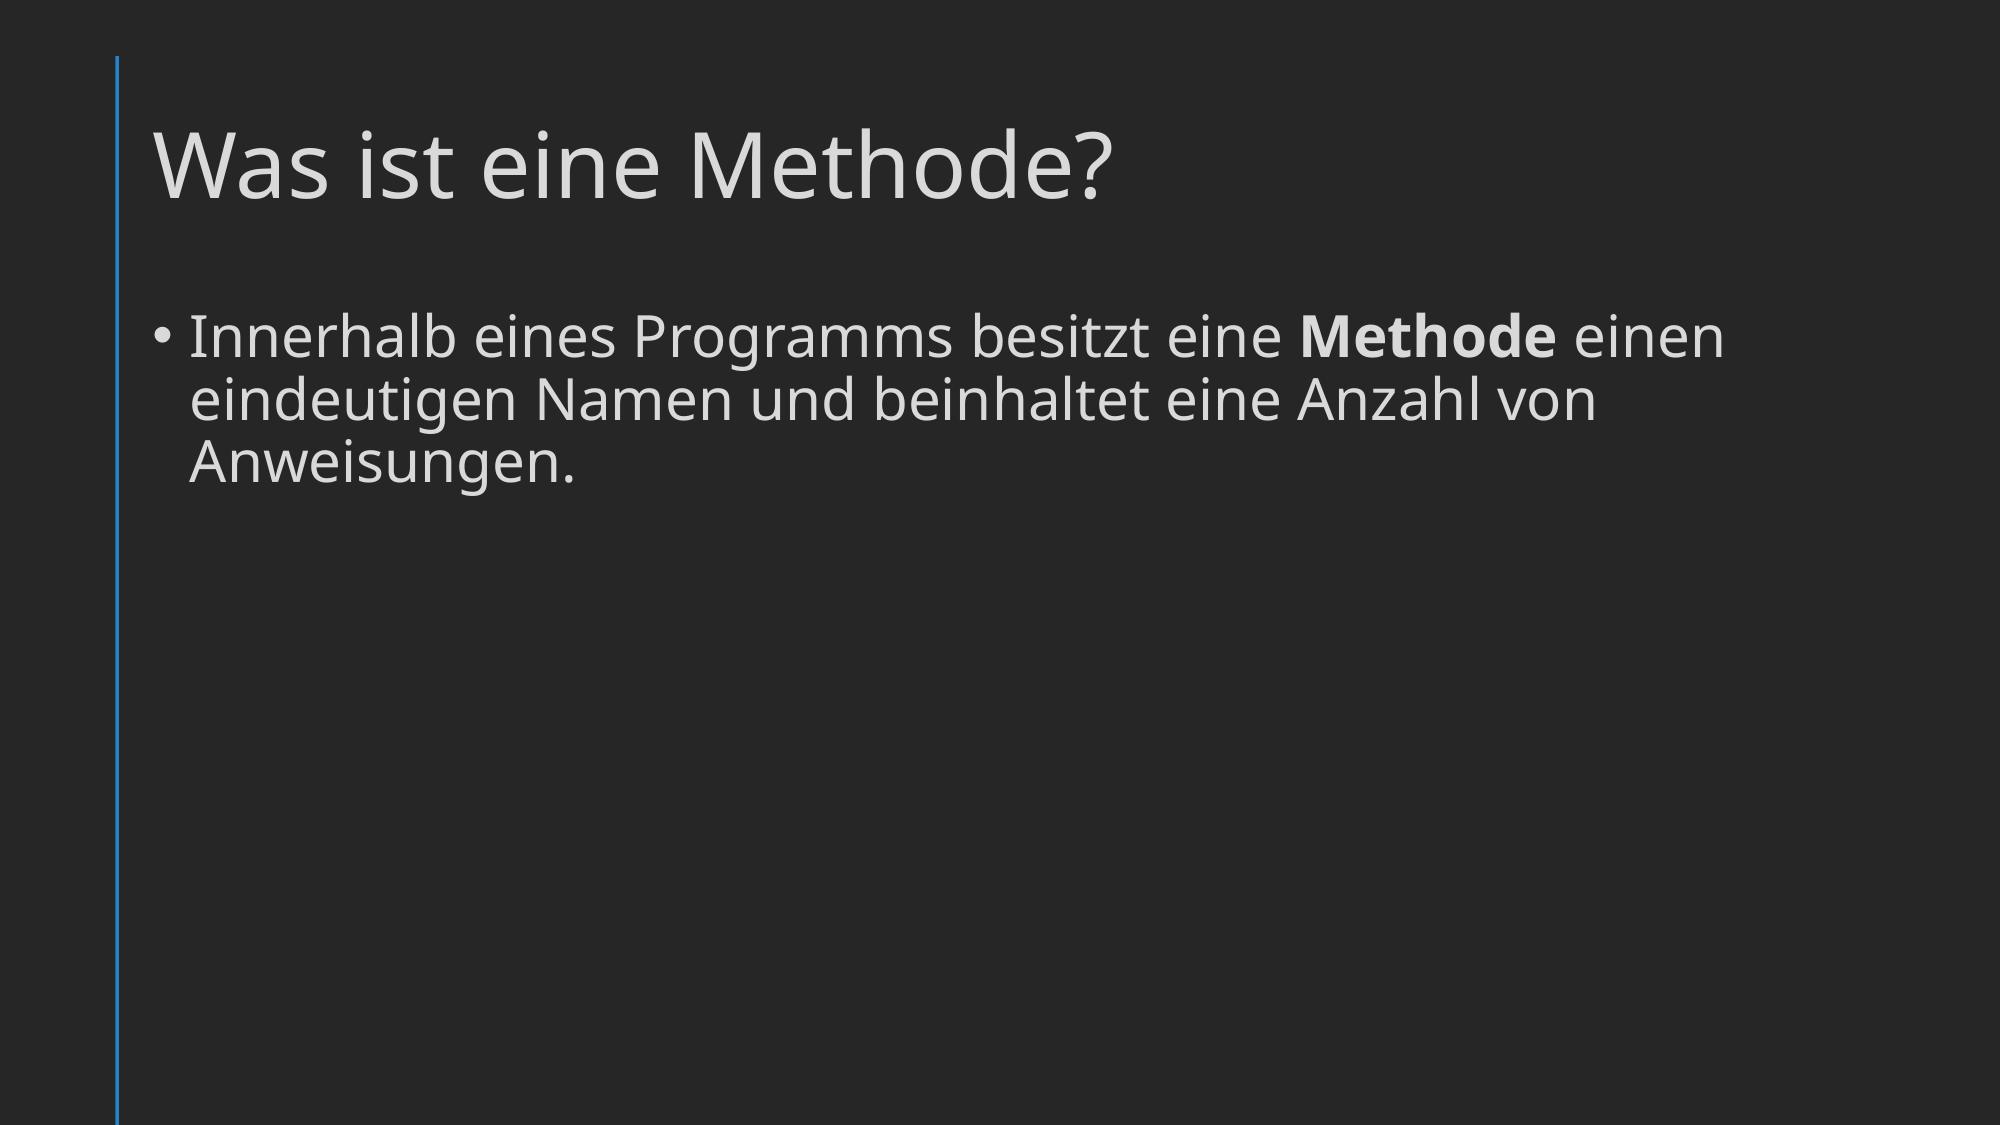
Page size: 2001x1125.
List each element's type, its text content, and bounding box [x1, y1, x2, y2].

title Was ist eine Methode? [137, 59, 1863, 278]
list Innerhalb eines Programms besitzt eine Methode einen eindeutigen Namen und beinhaltet eine Anzahl von Anweisungen. [137, 299, 1863, 1014]
